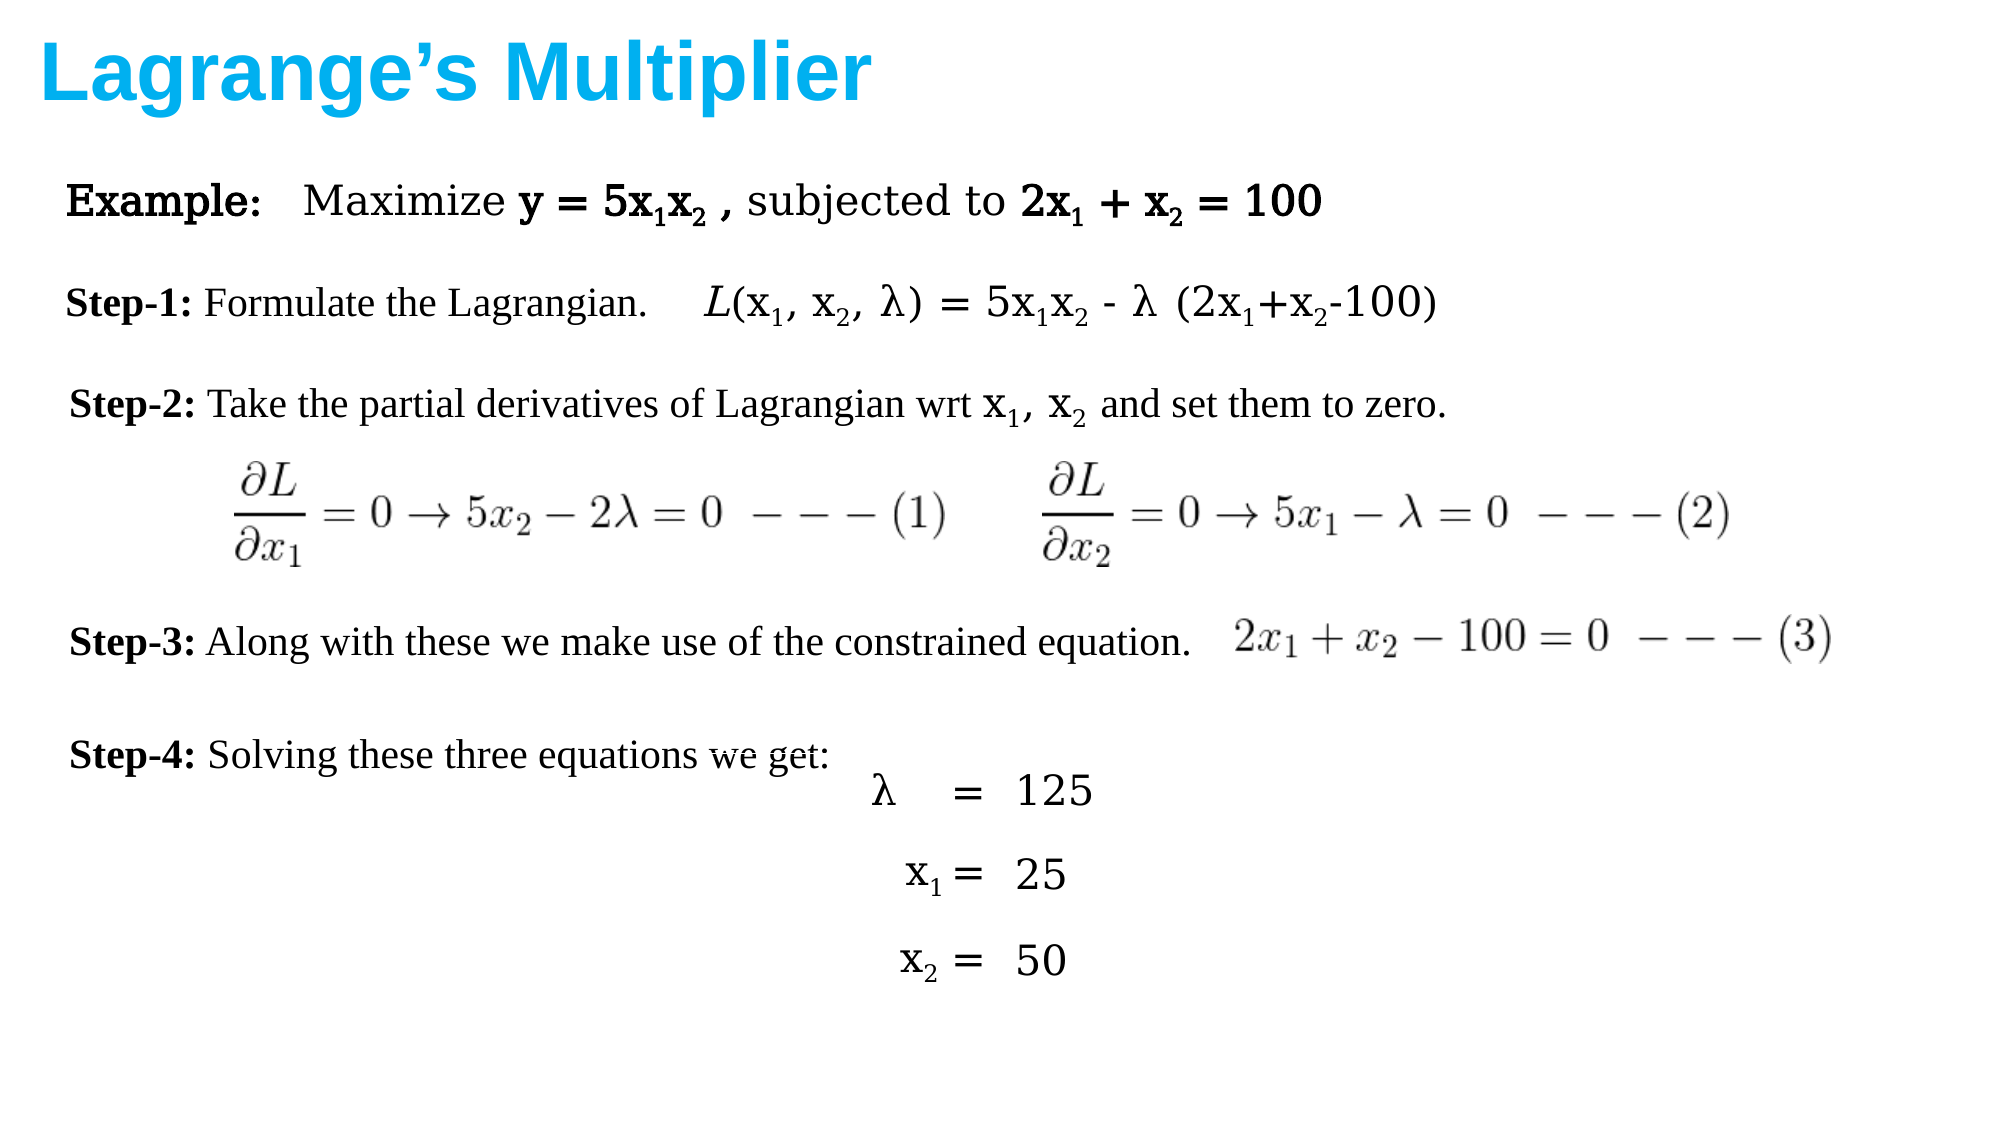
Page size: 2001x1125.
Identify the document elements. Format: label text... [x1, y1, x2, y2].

table_cell 25 [1001, 834, 1297, 920]
table_header 125 [1001, 754, 1297, 833]
text_box Example: Maximize y = 5x1x2 , subjected to 2x1 + x2 = 100 [50, 158, 1442, 246]
text_box Step-4: Solving these three equations we get: [54, 711, 1868, 792]
table_cell 50 [1001, 921, 1297, 1006]
table_cell x1 = [703, 834, 999, 920]
text_box Step-3: Along with these we make use of the constrained equation. [54, 598, 1868, 679]
table_cell x2 = [703, 921, 999, 1006]
table_header λ = [703, 754, 999, 833]
picture [1042, 461, 1730, 567]
text_box Lagrange’s Multiplier [24, 9, 1572, 125]
picture [1235, 614, 1831, 664]
text_box Step-1: Formulate the Lagrangian. L(x1, x2, λ) = 5x1x2 - λ (2x1+x2-100) [50, 259, 1864, 347]
picture [234, 461, 945, 567]
text_box Step-2: Take the partial derivatives of Lagrangian wrt x1, x2 and set them to zero. [54, 360, 1868, 448]
